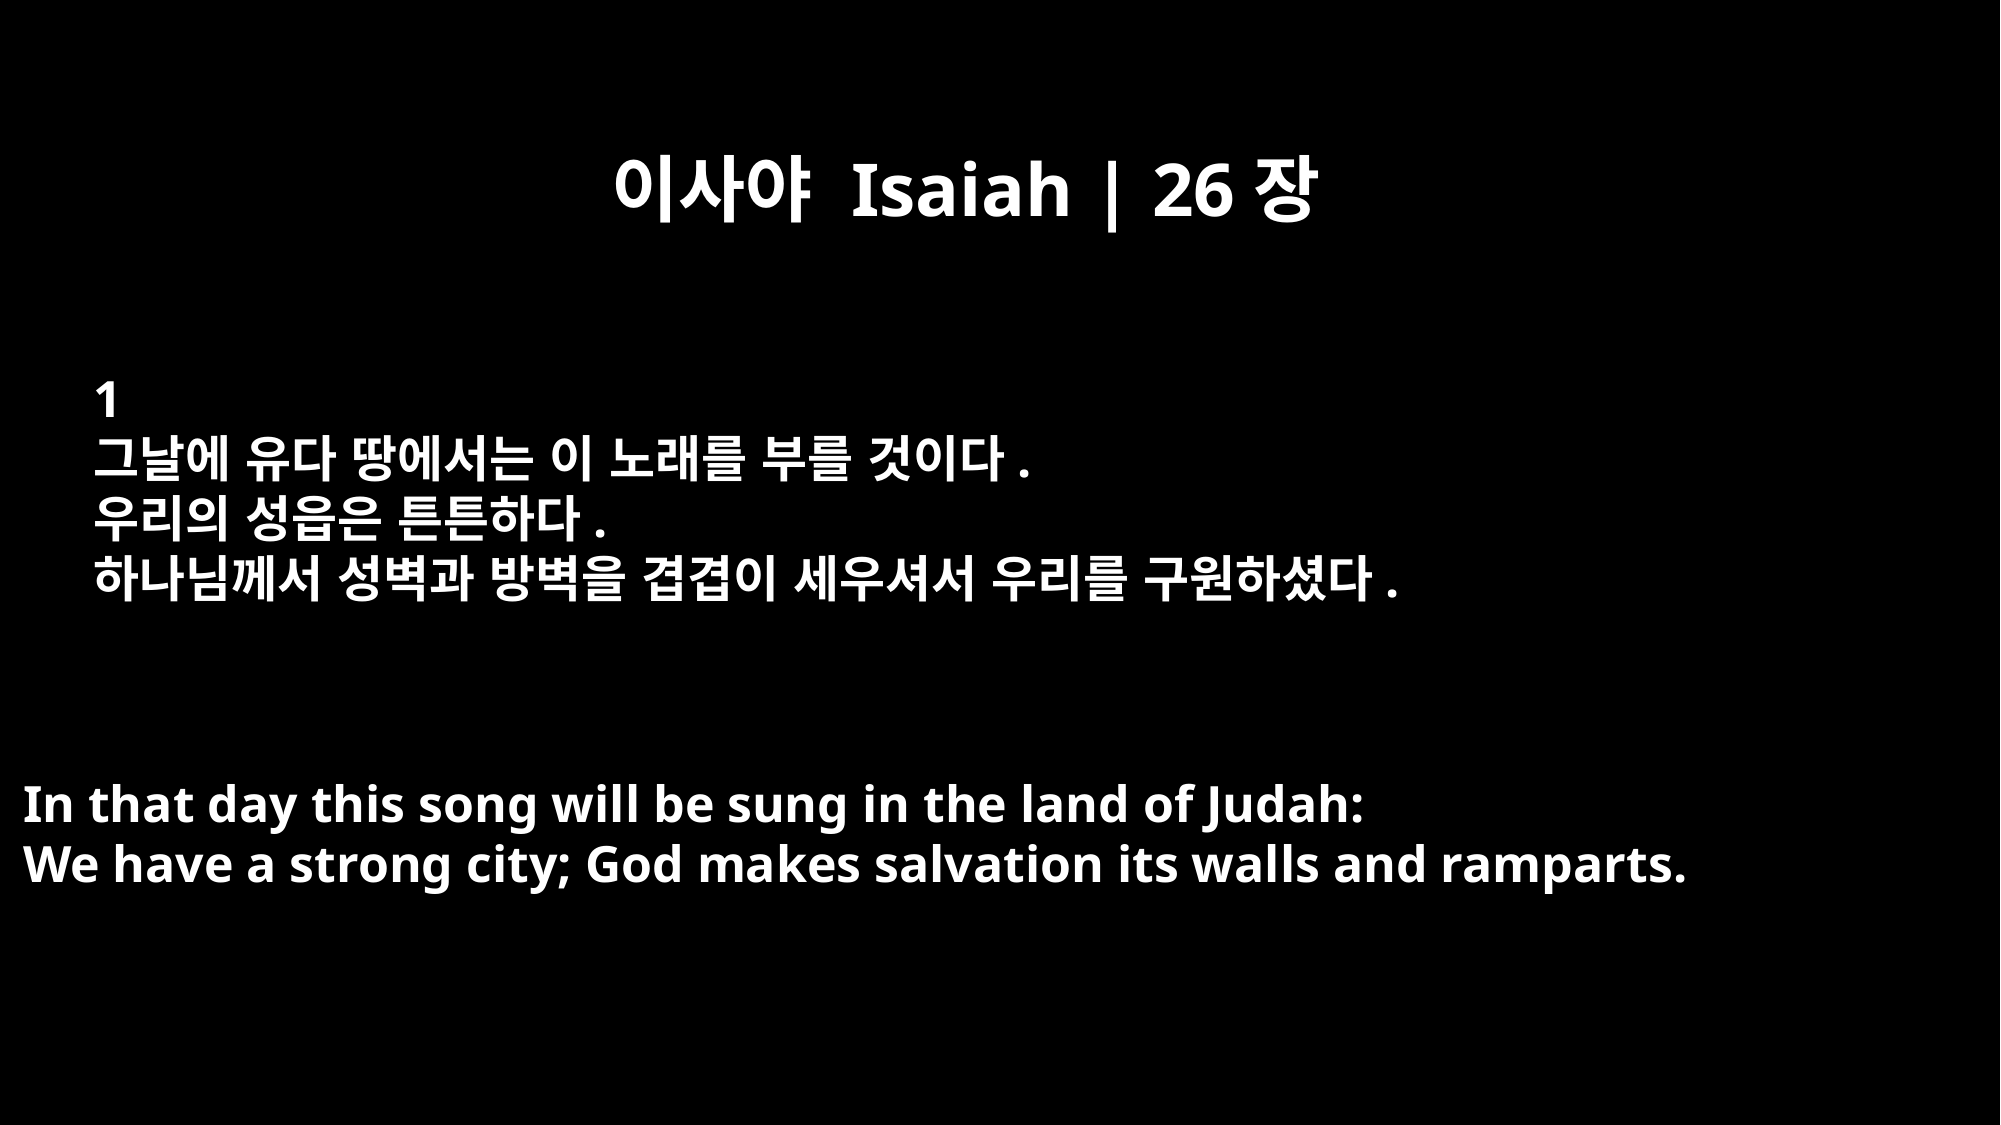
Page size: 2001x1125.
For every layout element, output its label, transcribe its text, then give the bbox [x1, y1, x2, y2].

text_box In that day this song will be sung in the land of Judah: We have a strong city; God makes salvation its walls and ramparts. [8, 764, 1703, 900]
text_box 이사야 Isaiah | 26장 [596, 136, 1336, 239]
text_box 1 그날에 유다 땅에서는 이 노래를 부를 것이다. 우리의 성읍은 튼튼하다. 하나님께서 성벽과 방벽을 겹겹이 세우셔서 우리를 구원하셨다. [78, 359, 1415, 615]
